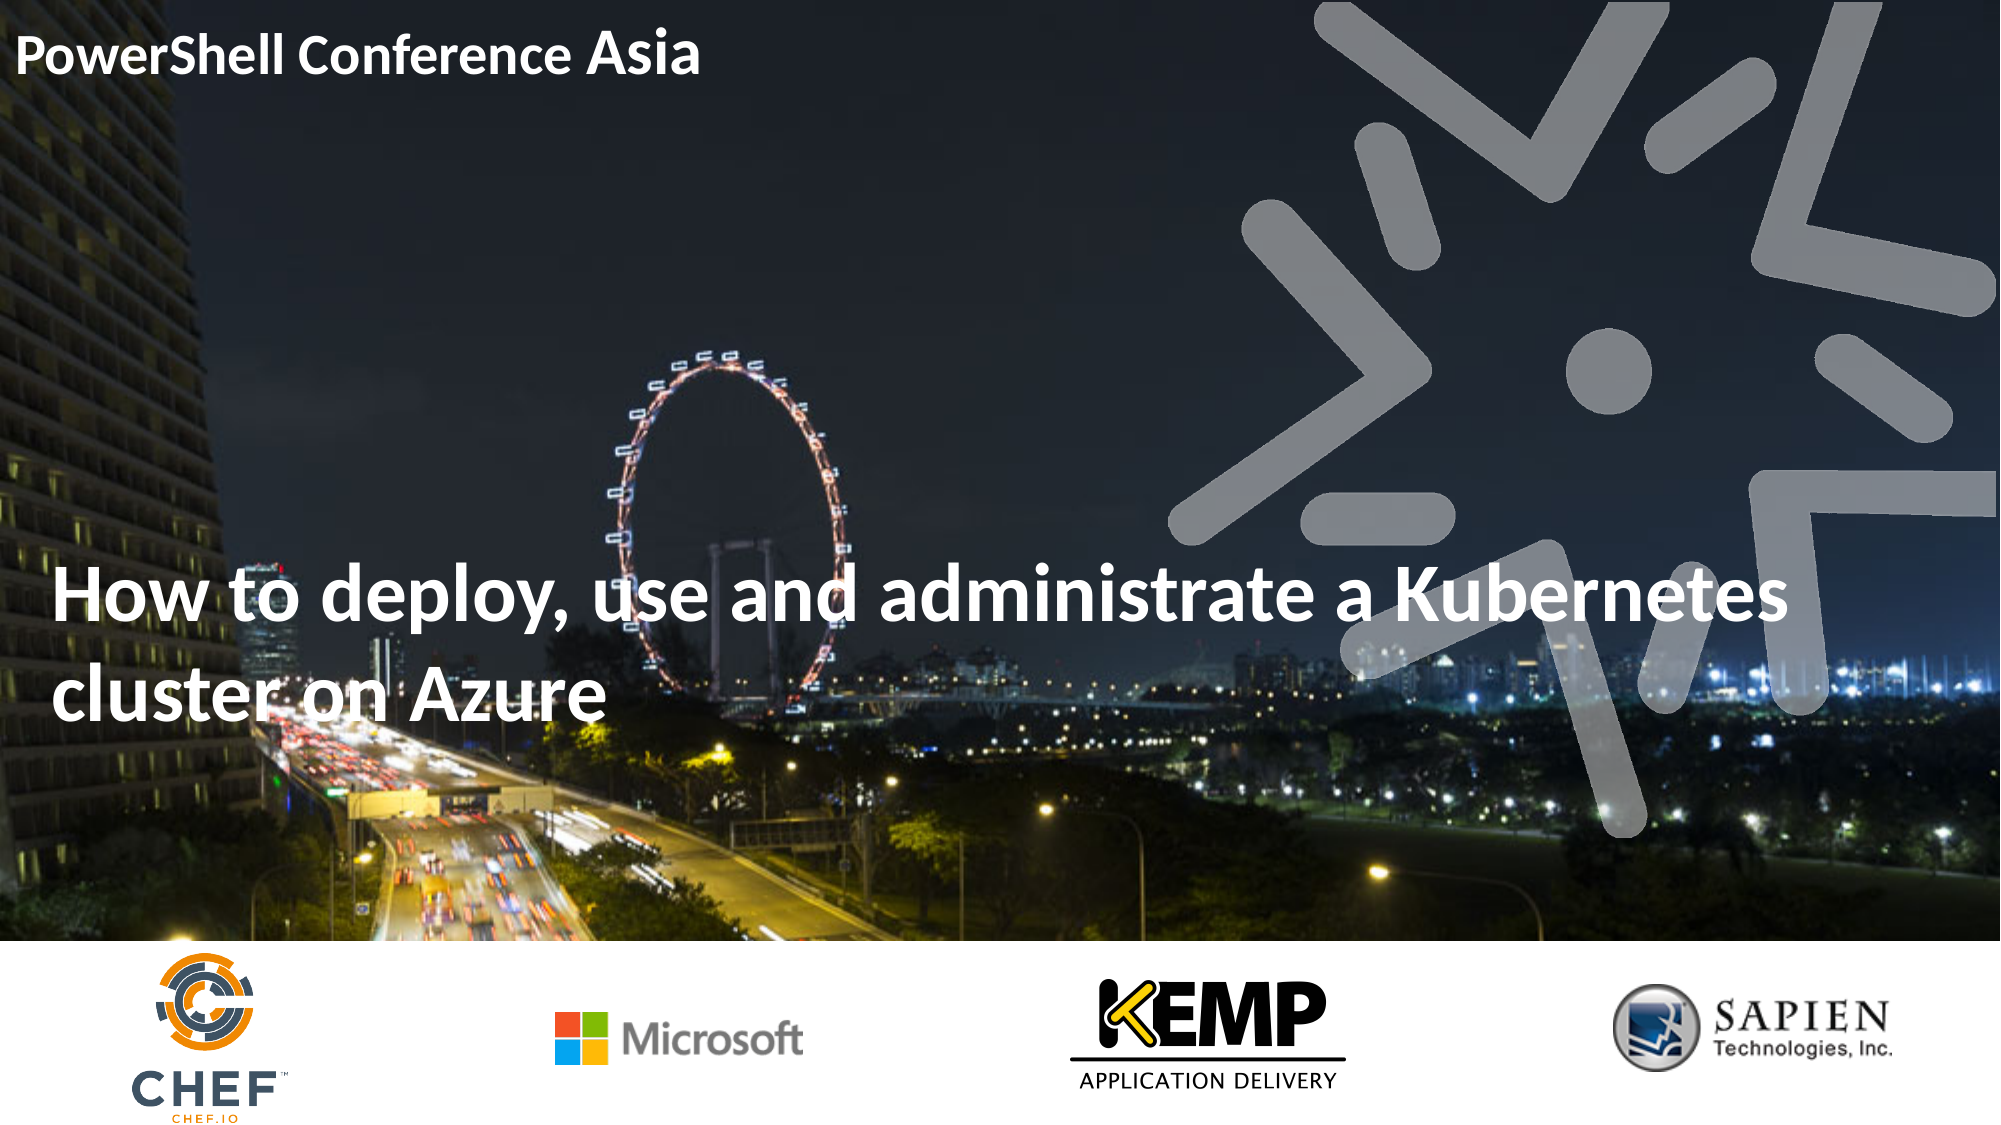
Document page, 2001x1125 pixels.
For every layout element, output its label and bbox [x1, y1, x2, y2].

picture [1070, 979, 1346, 1098]
picture [555, 1012, 803, 1065]
picture [1613, 984, 1892, 1072]
picture [132, 953, 288, 1123]
picture [0, 0, 2000, 941]
